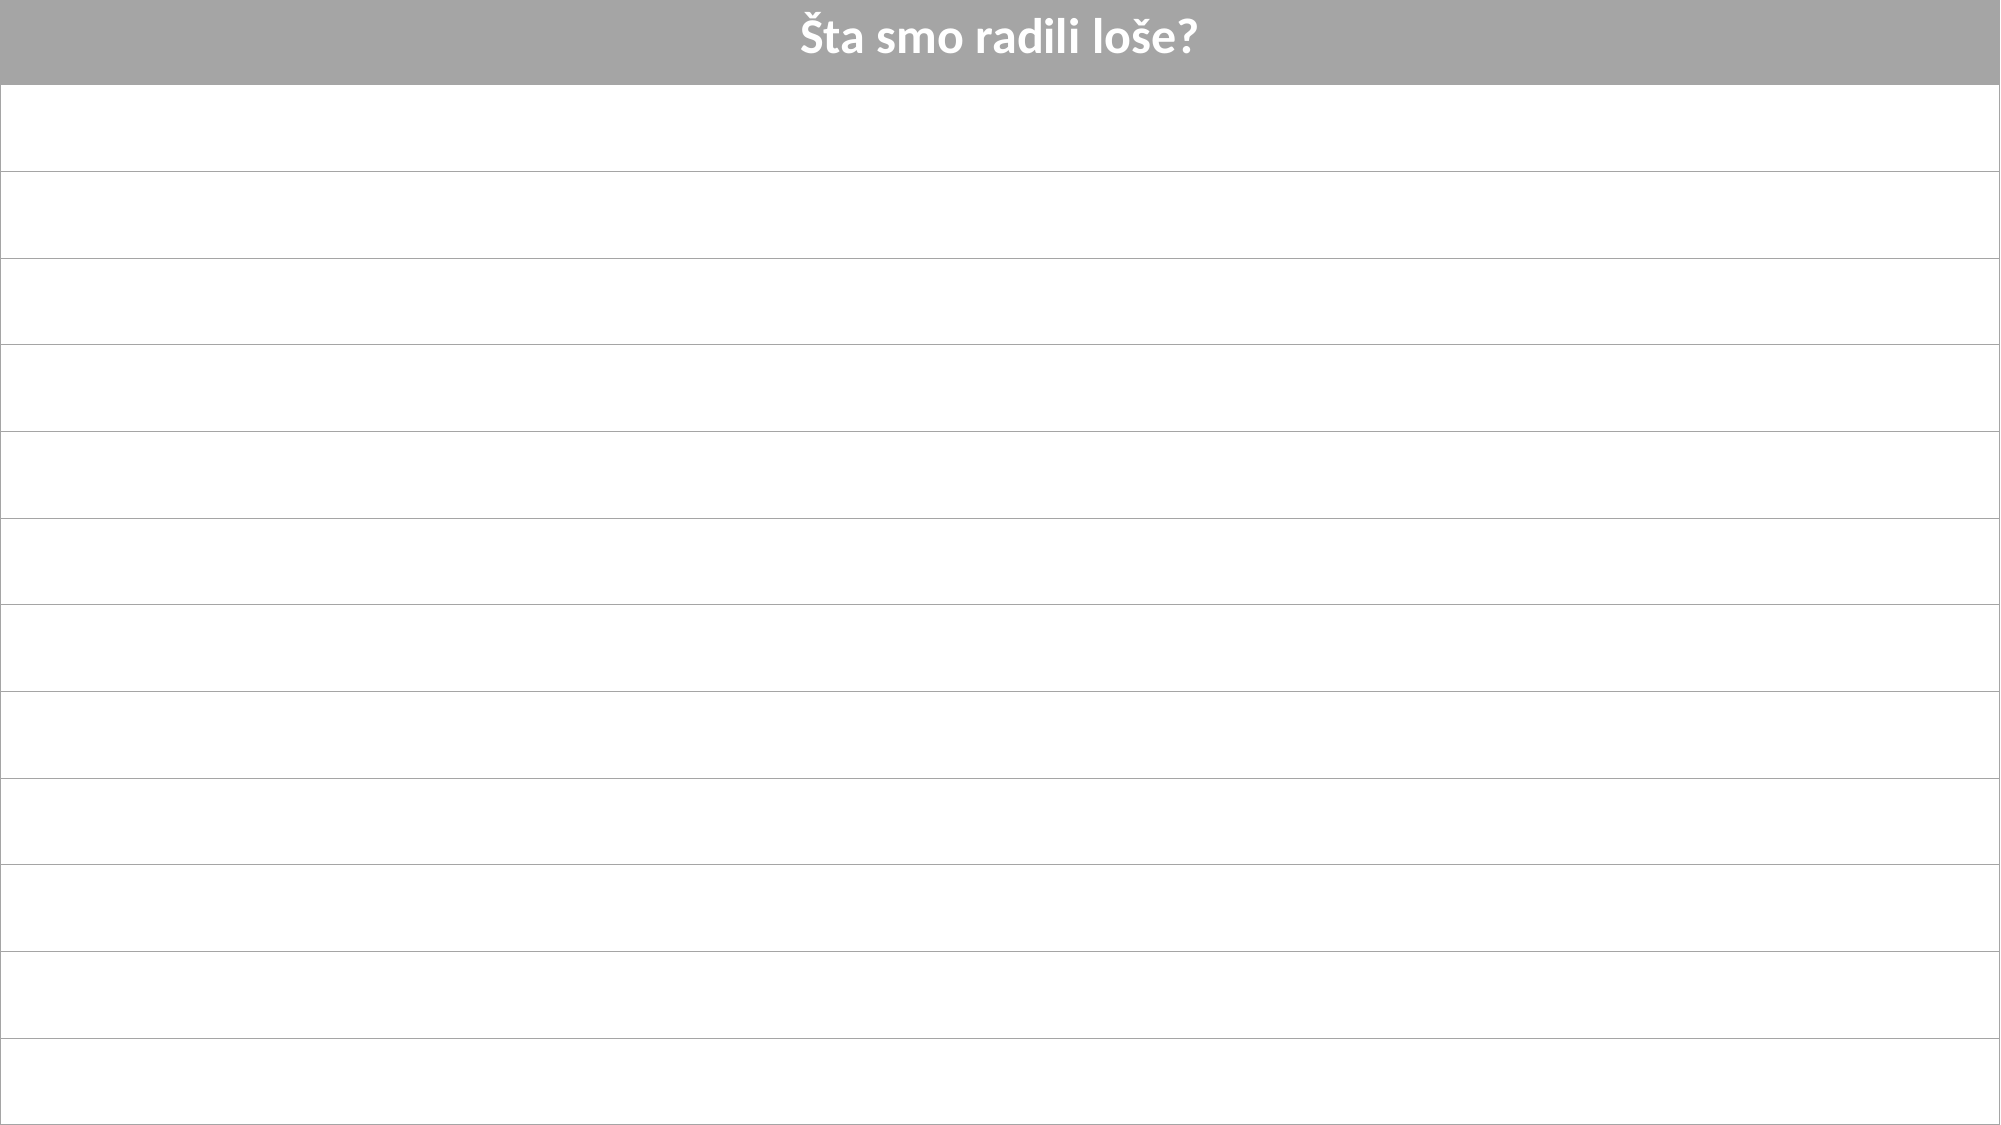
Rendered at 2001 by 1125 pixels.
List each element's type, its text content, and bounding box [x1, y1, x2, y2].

table_cell [1, 605, 1999, 691]
table_cell [1, 519, 1999, 604]
table_cell [1, 779, 1999, 864]
table_header Šta smo radili loše? [1, 0, 1999, 84]
table_cell [1, 172, 1999, 258]
table_cell [1, 952, 1999, 1038]
table_cell [1, 85, 1999, 171]
table_cell [1, 432, 1999, 518]
table_cell [1, 865, 1999, 951]
table_cell [1, 259, 1999, 344]
table_cell [1, 345, 1999, 431]
table_cell [1, 692, 1999, 778]
table_cell [1, 1039, 1999, 1124]
